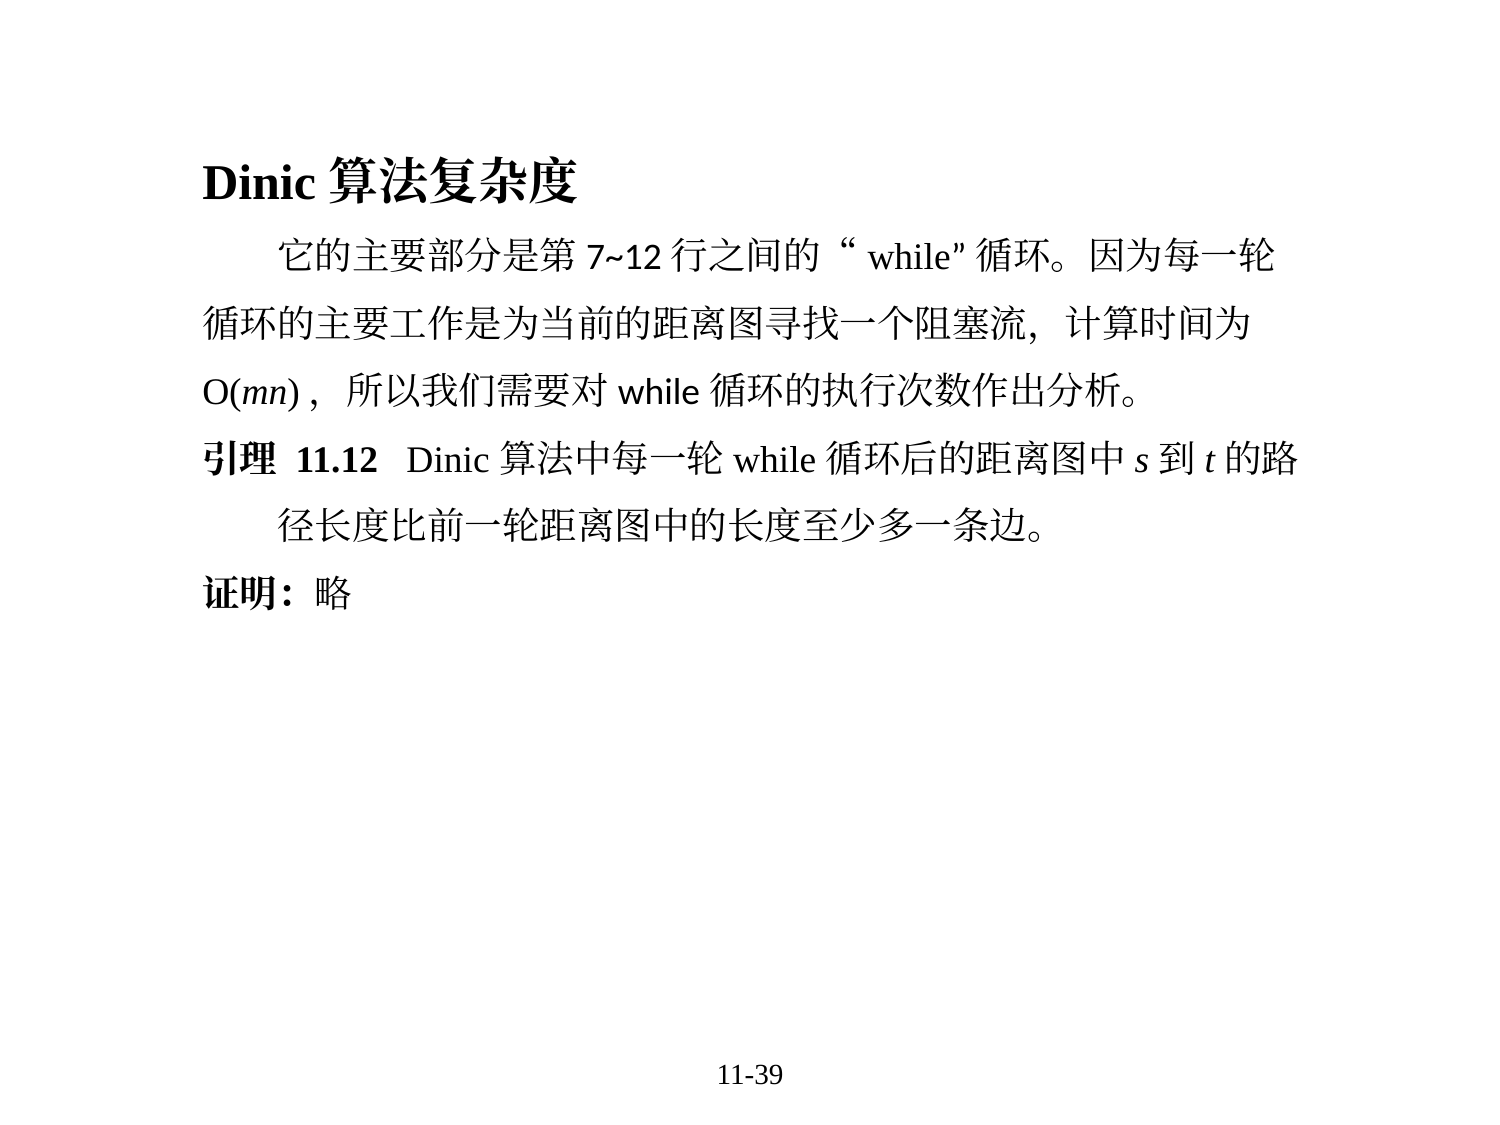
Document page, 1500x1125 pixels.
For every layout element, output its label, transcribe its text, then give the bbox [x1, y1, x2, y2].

footer 11-39 [512, 1042, 988, 1103]
text_box Dinic算法复杂度 它的主要部分是第7~12行之间的“while”循环。因为每一轮循环的主要工作是为当前的距离图寻找一个阻塞流，计算时间为O(mn)，所以我们需要对while循环的执行次数作出分析。 引理 11.12 Dinic算法中每一轮while循环后的距离图中s到t的路径长度比前一轮距离图中的长度至少多一条边。 证明：略 [187, 112, 1325, 623]
